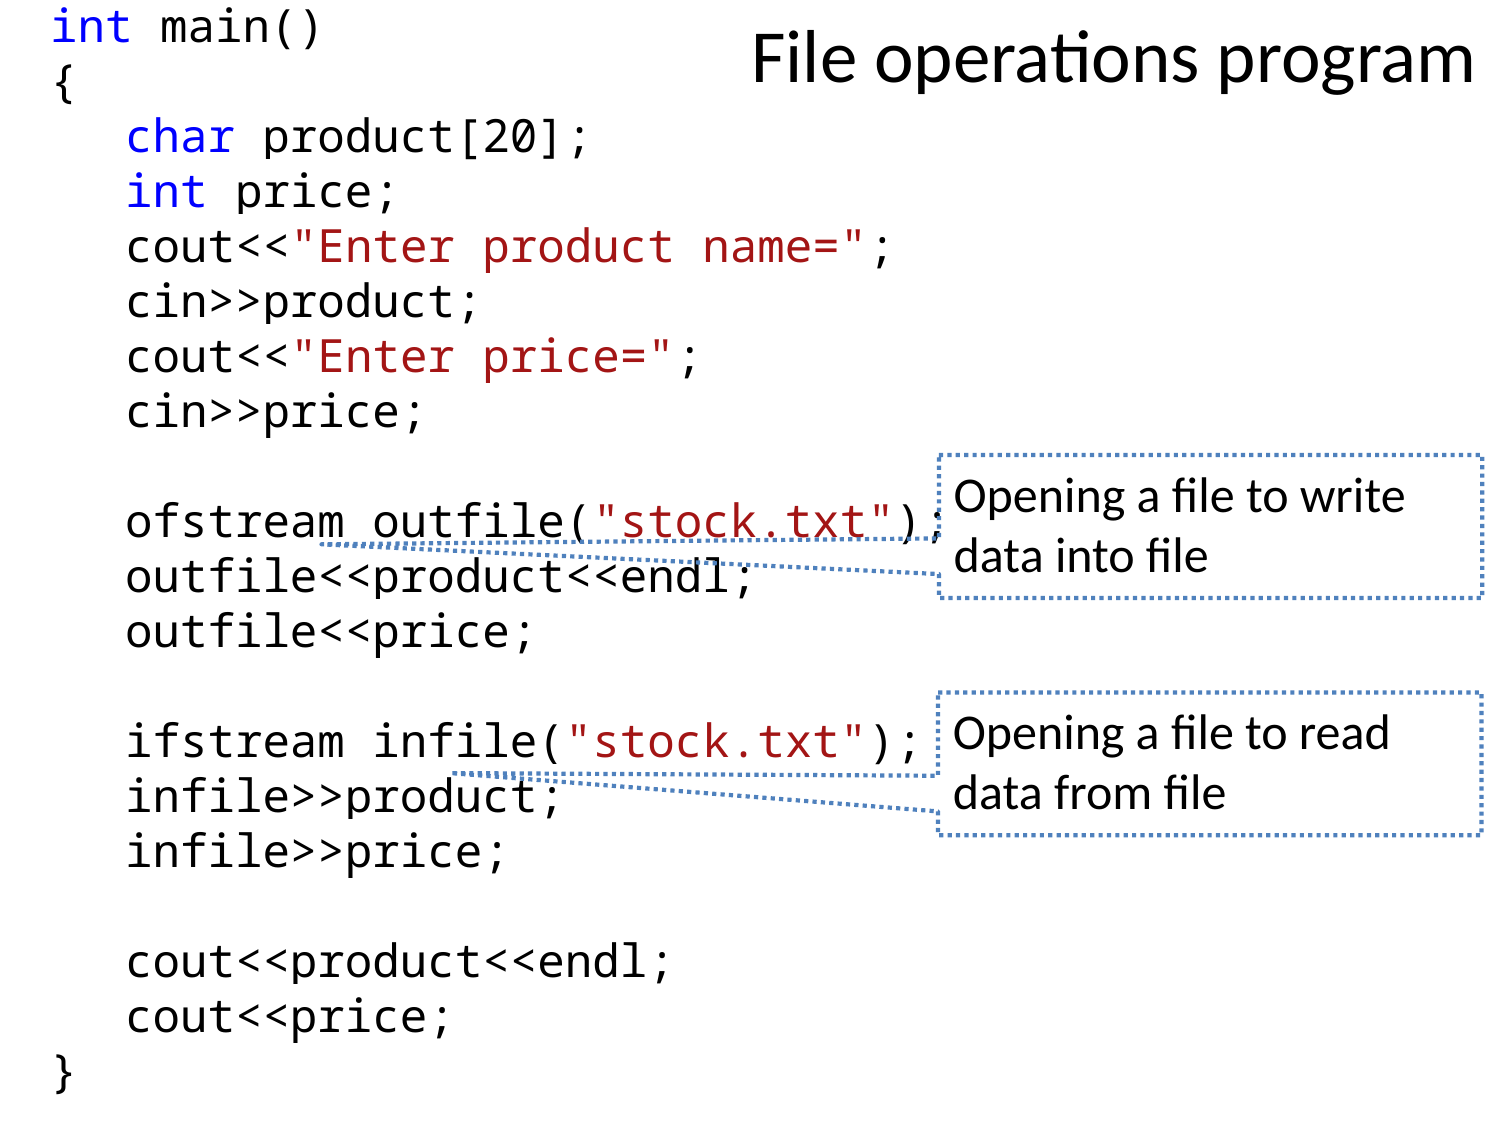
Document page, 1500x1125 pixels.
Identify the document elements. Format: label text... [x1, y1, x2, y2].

text_box Opening a file to read data from file [450, 690, 1484, 838]
text_box File operations program [728, 0, 1500, 133]
text_box Opening a file to write data into file [319, 452, 1485, 601]
text_box int main() { char product[20]; int price; cout<<"Enter product name="; cin>>product; cout<<"Enter price="; cin>>price; ofstream outfile("stock.txt"); outfile<<product<<endl; outfile<<price; ifstream infile("stock.txt"); infile>>product; infile>>price; cout<<product<<endl; cout<<price; } [35, 0, 1058, 1105]
